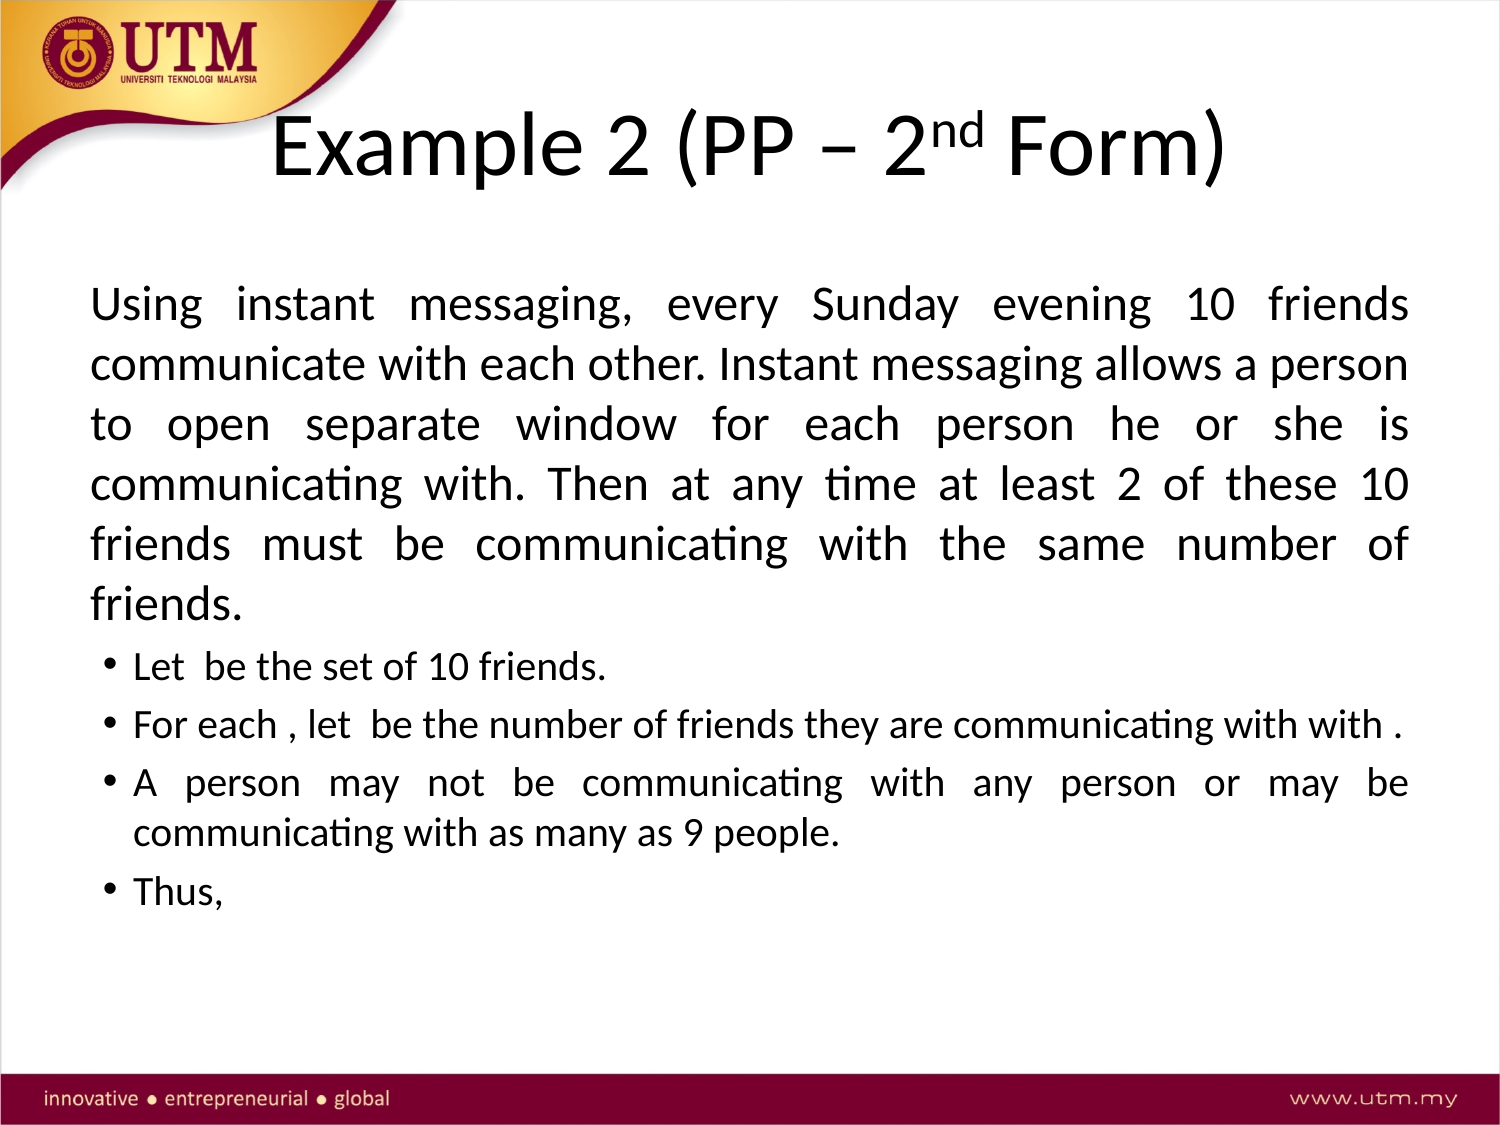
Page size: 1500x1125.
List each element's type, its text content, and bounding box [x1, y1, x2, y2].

title Example 2 (PP – 2nd Form) [75, 45, 1425, 233]
picture [0, 0, 1500, 1125]
